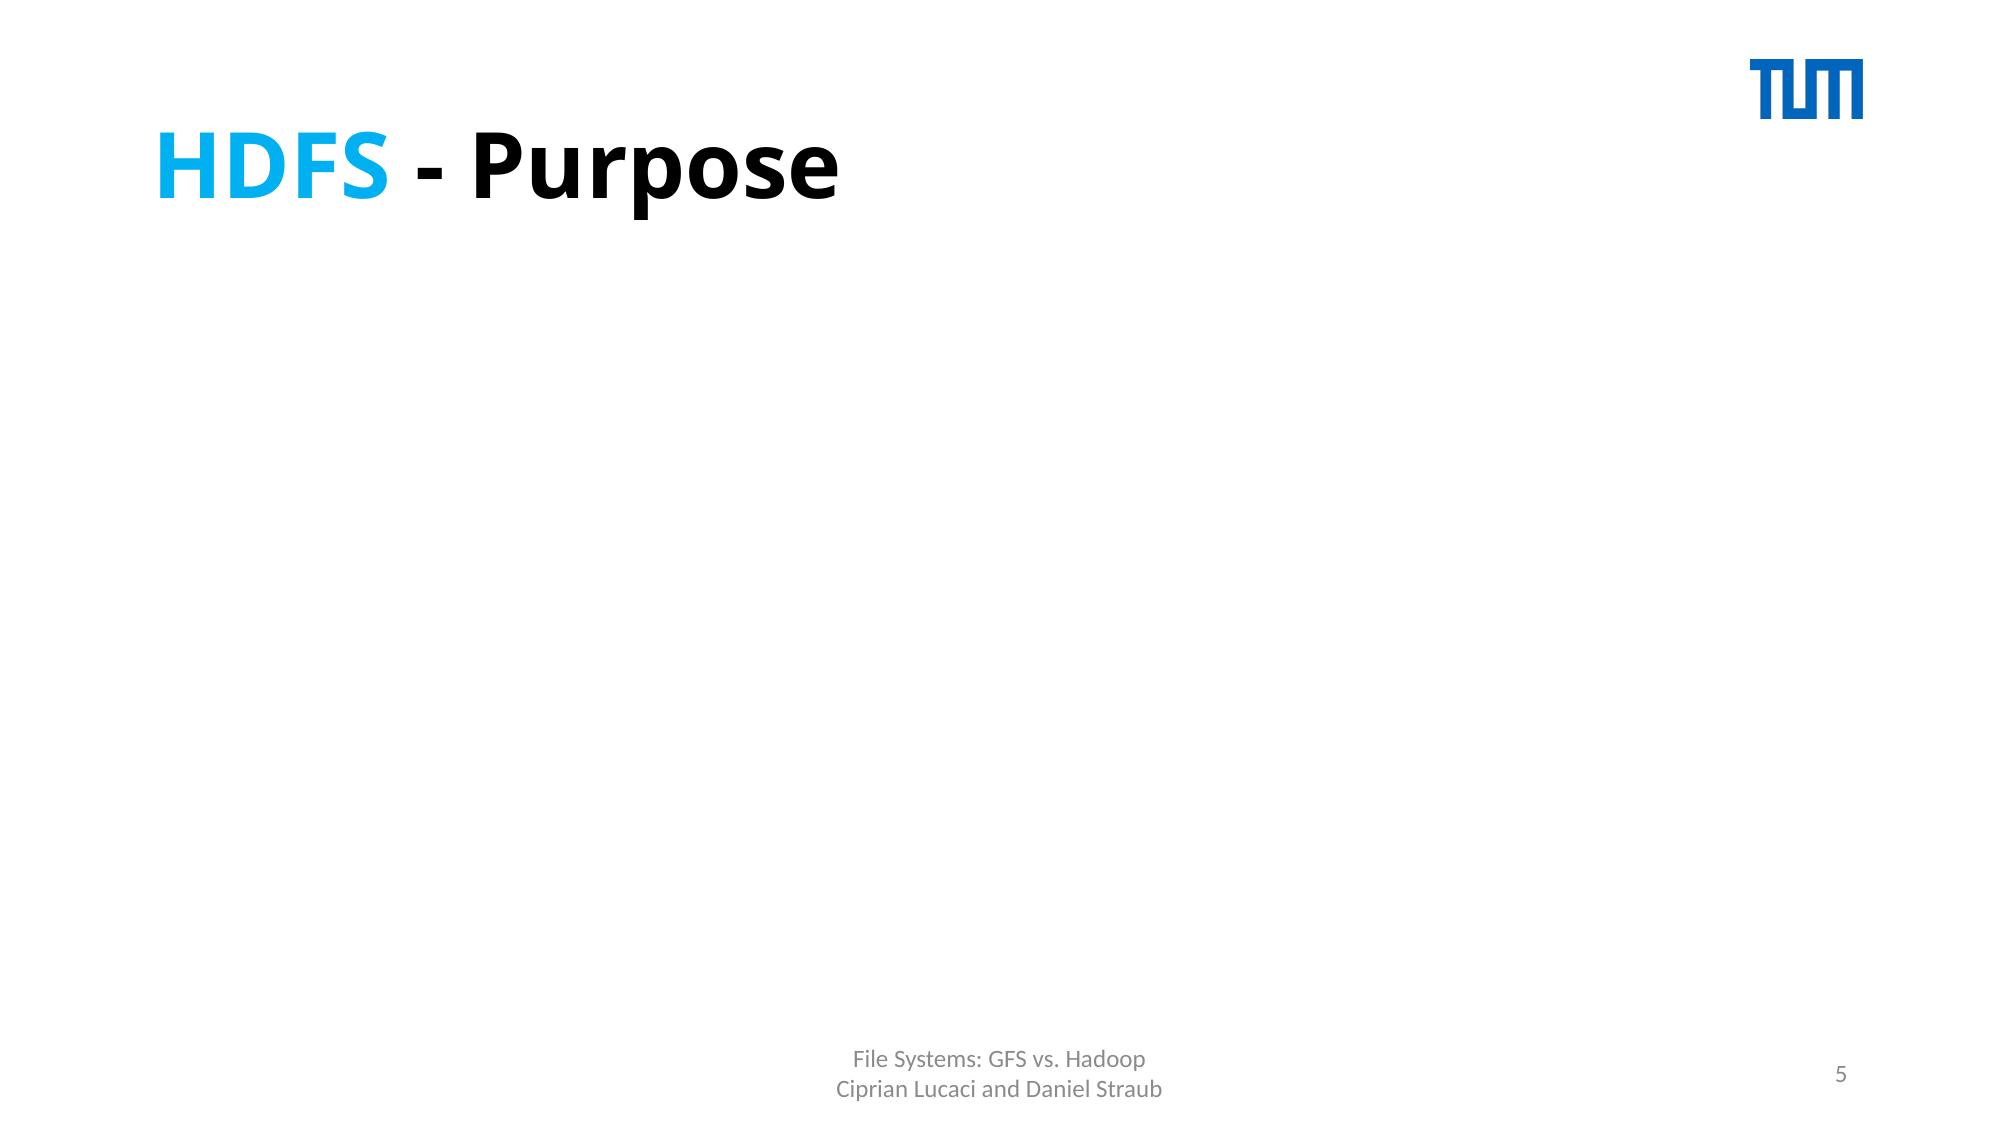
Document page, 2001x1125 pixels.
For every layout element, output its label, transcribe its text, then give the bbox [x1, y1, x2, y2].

slide_number 5 [1412, 1042, 1863, 1103]
footer File Systems: GFS vs. Hadoop Ciprian Lucaci and Daniel Straub [662, 1042, 1338, 1103]
title HDFS - Purpose [137, 59, 1863, 278]
